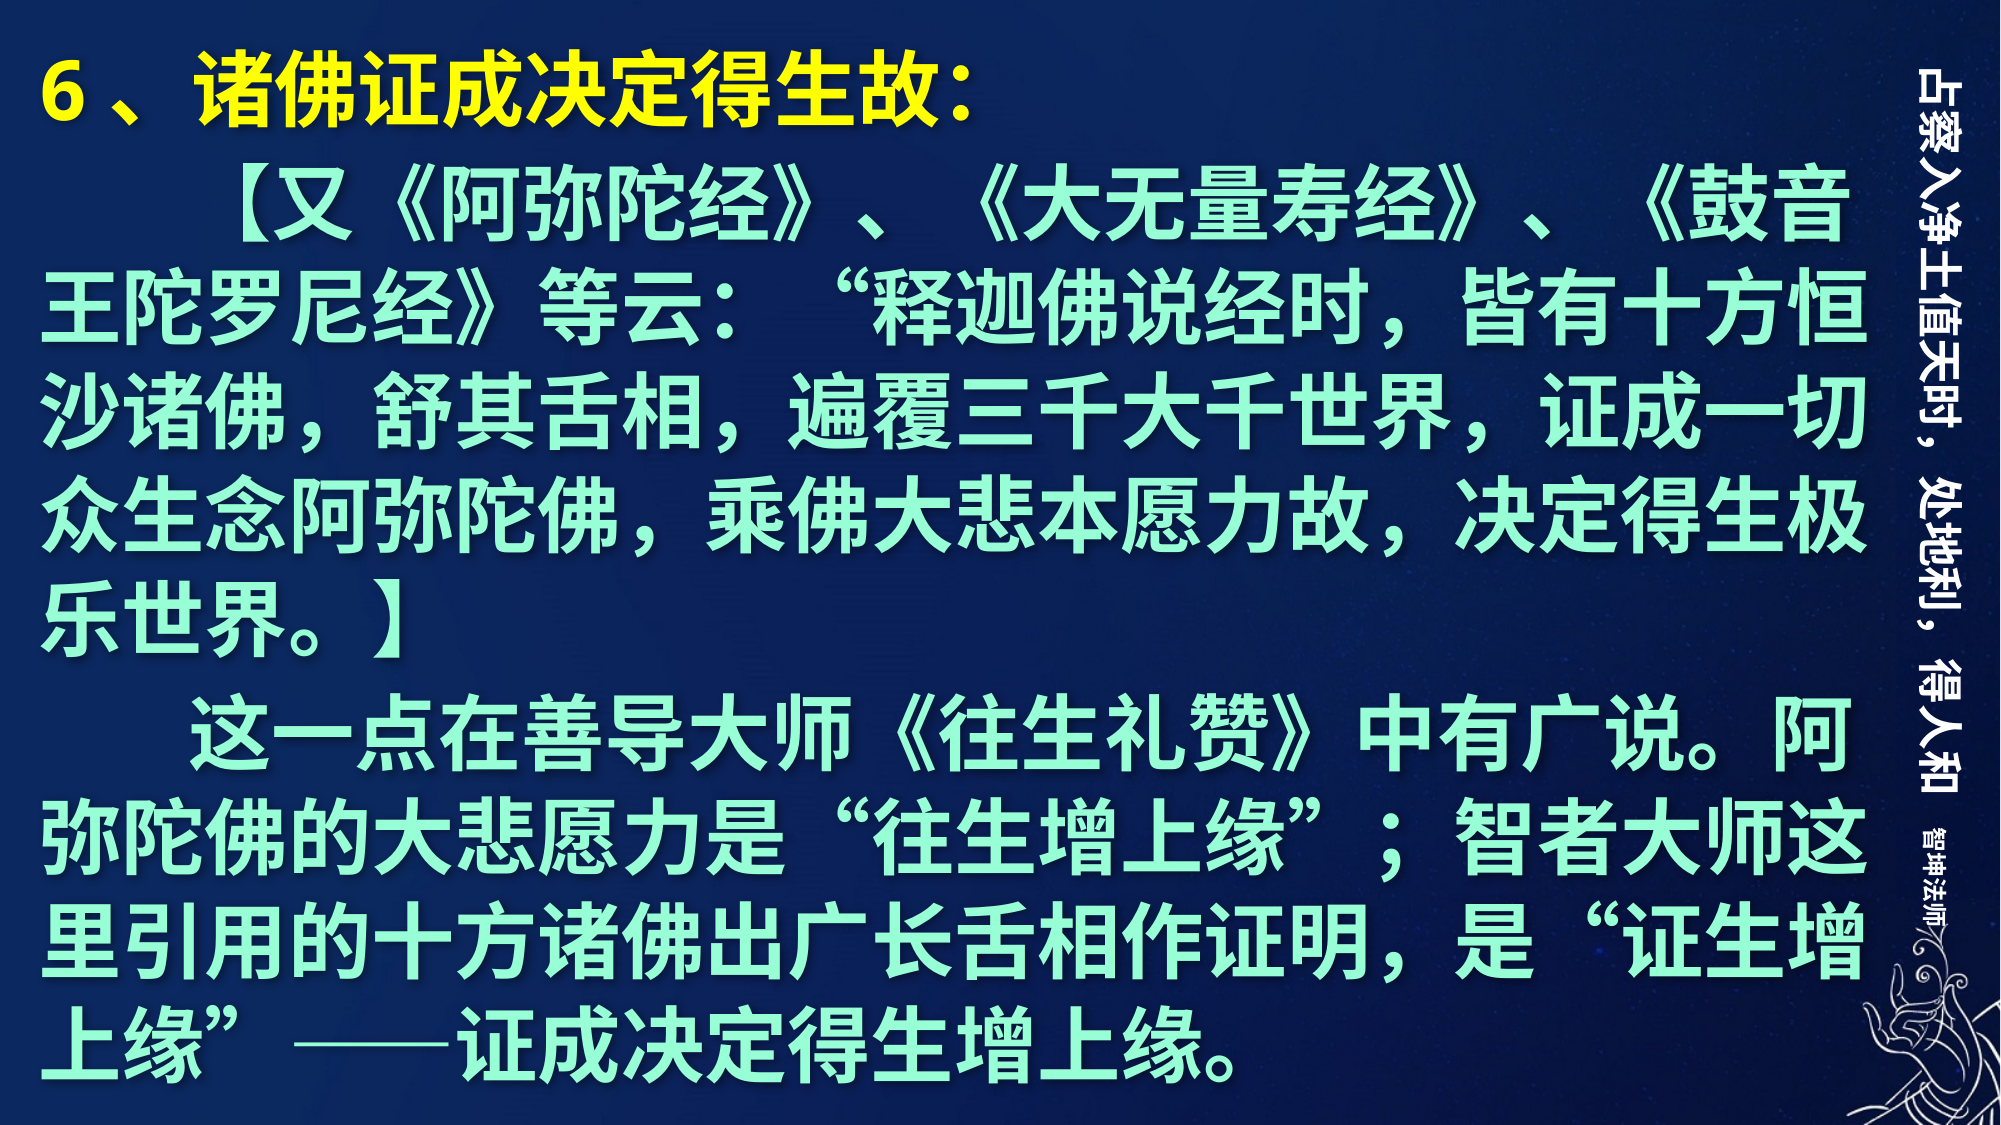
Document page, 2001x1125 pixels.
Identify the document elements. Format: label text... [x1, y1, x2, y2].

picture [0, 0, 2001, 1125]
list 6、诸佛证成决定得生故： 【又《阿弥陀经》、《大无量寿经》、《鼓音王陀罗尼经》等云：“释迦佛说经时，皆有十方恒沙诸佛，舒其舌相，遍覆三千大千世界，证成一切众生念阿弥陀佛，乘佛大悲本愿力故，决定得生极乐世界。】 这一点在善导大师《往生礼赞》中有广说。阿弥陀佛的大悲愿力是“往生增上缘”；智者大师这里引用的十方诸佛出广长舌相作证明，是“证生增上缘”——证成决定得生增上缘。 [23, 25, 1914, 1103]
